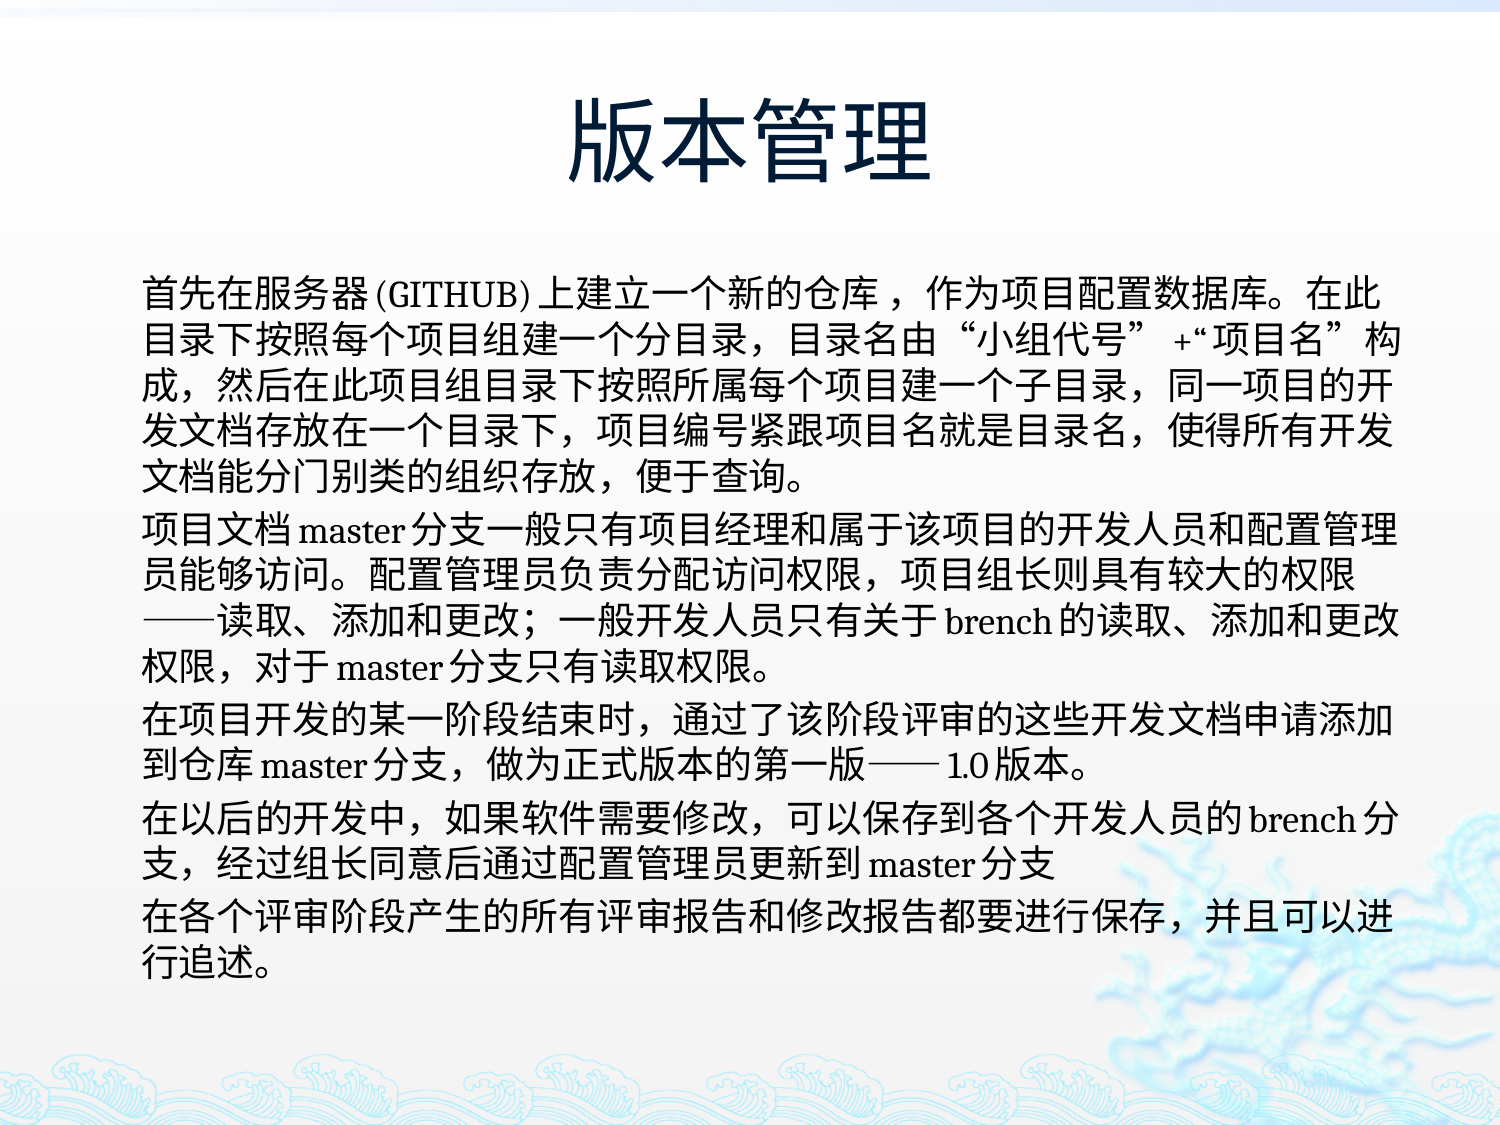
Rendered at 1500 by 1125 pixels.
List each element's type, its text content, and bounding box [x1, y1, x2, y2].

title 版本管理 [75, 45, 1425, 233]
list 首先在服务器(GITHUB)上建立一个新的仓库 ，作为项目配置数据库。在此目录下按照每个项目组建一个分目录，目录名由“小组代号”+“项目名”构成，然后在此项目组目录下按照所属每个项目建一个子目录，同一项目的开发文档存放在一个目录下，项目编号紧跟项目名就是目录名，使得所有开发文档能分门别类的组织存放，便于查询。 项目文档master分支一般只有项目经理和属于该项目的开发人员和配置管理员能够访问。配置管理员负责分配访问权限，项目组长则具有较大的权限——读取、添加和更改；一般开发人员只有关于brench的读取、添加和更改权限，对于master分支只有读取权限。 在项目开发的某一阶段结束时，通过了该阶段评审的这些开发文档申请添加到仓库master分支，做为正式版本的第一版——1.0版本。 在以后的开发中，如果软件需要修改，可以保存到各个开发人员的brench分支，经过组长同意后通过配置管理员更新到master分支 在各个评审阶段产生的所有评审报告和修改报告都要进行保存，并且可以进行追述。 [75, 262, 1425, 1005]
